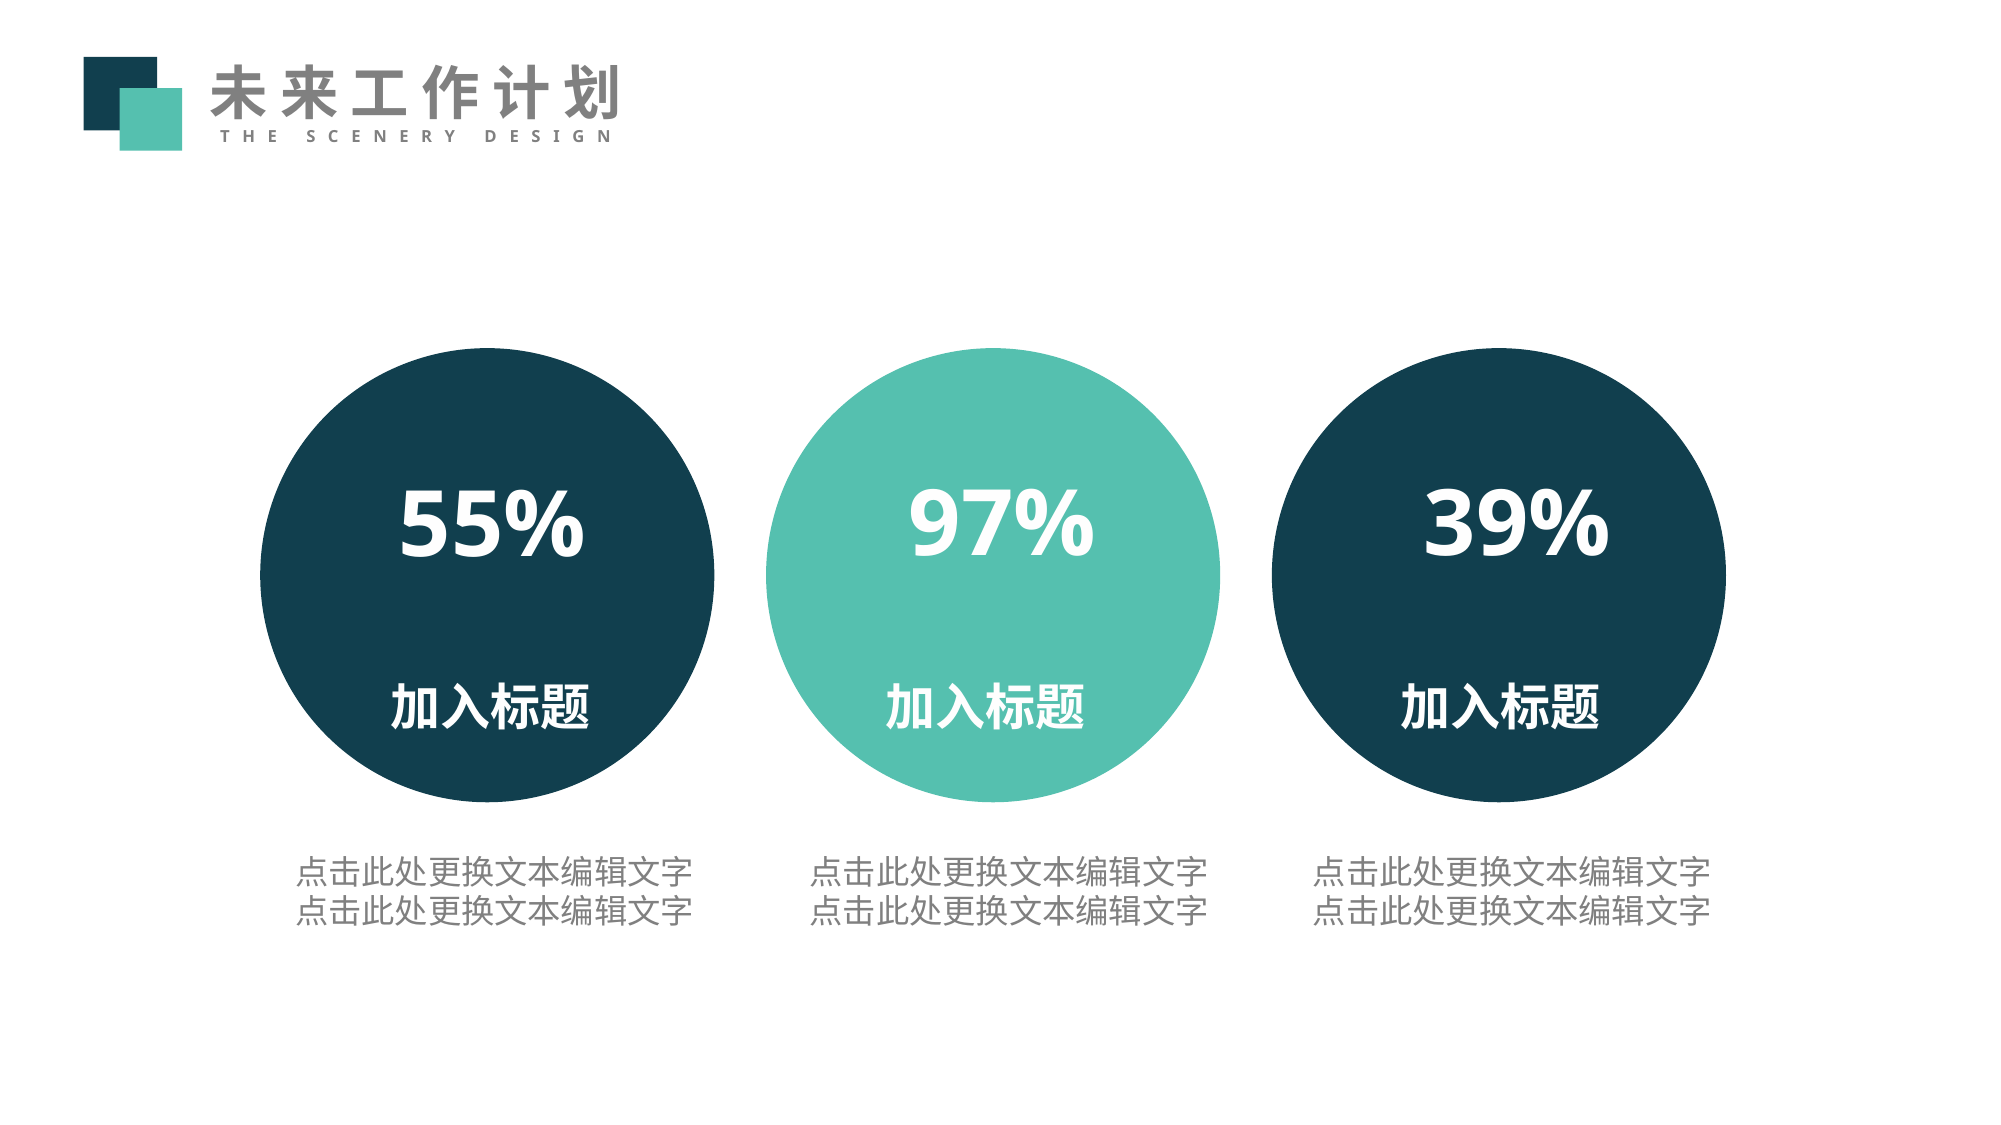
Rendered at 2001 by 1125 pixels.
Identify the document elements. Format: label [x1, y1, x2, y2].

text_box [260, 348, 1730, 940]
text_box [83, 48, 646, 155]
